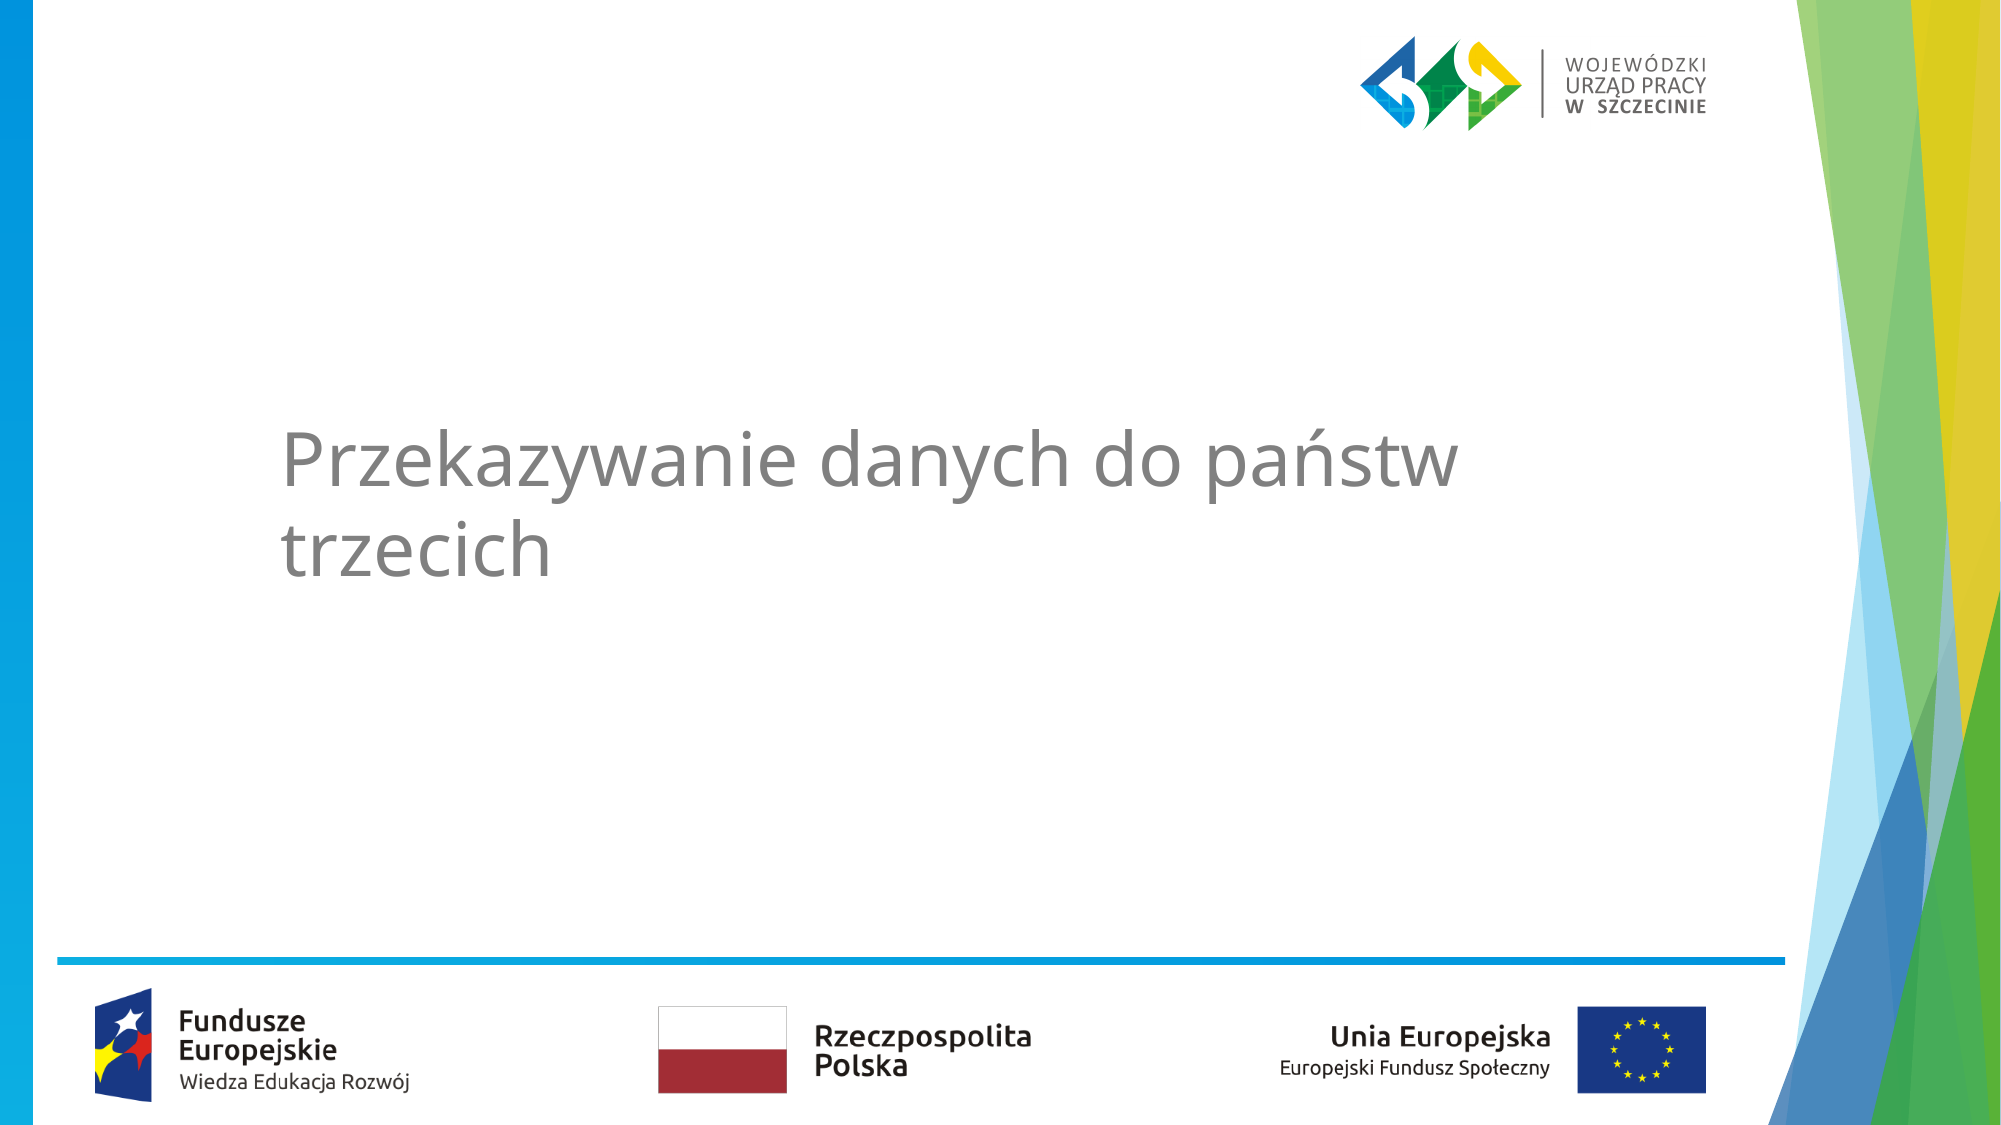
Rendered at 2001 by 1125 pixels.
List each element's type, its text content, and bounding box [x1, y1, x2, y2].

picture [95, 988, 1706, 1102]
text_box Przekazywanie danych do państw trzecich [266, 403, 1677, 599]
picture [1360, 36, 1706, 131]
